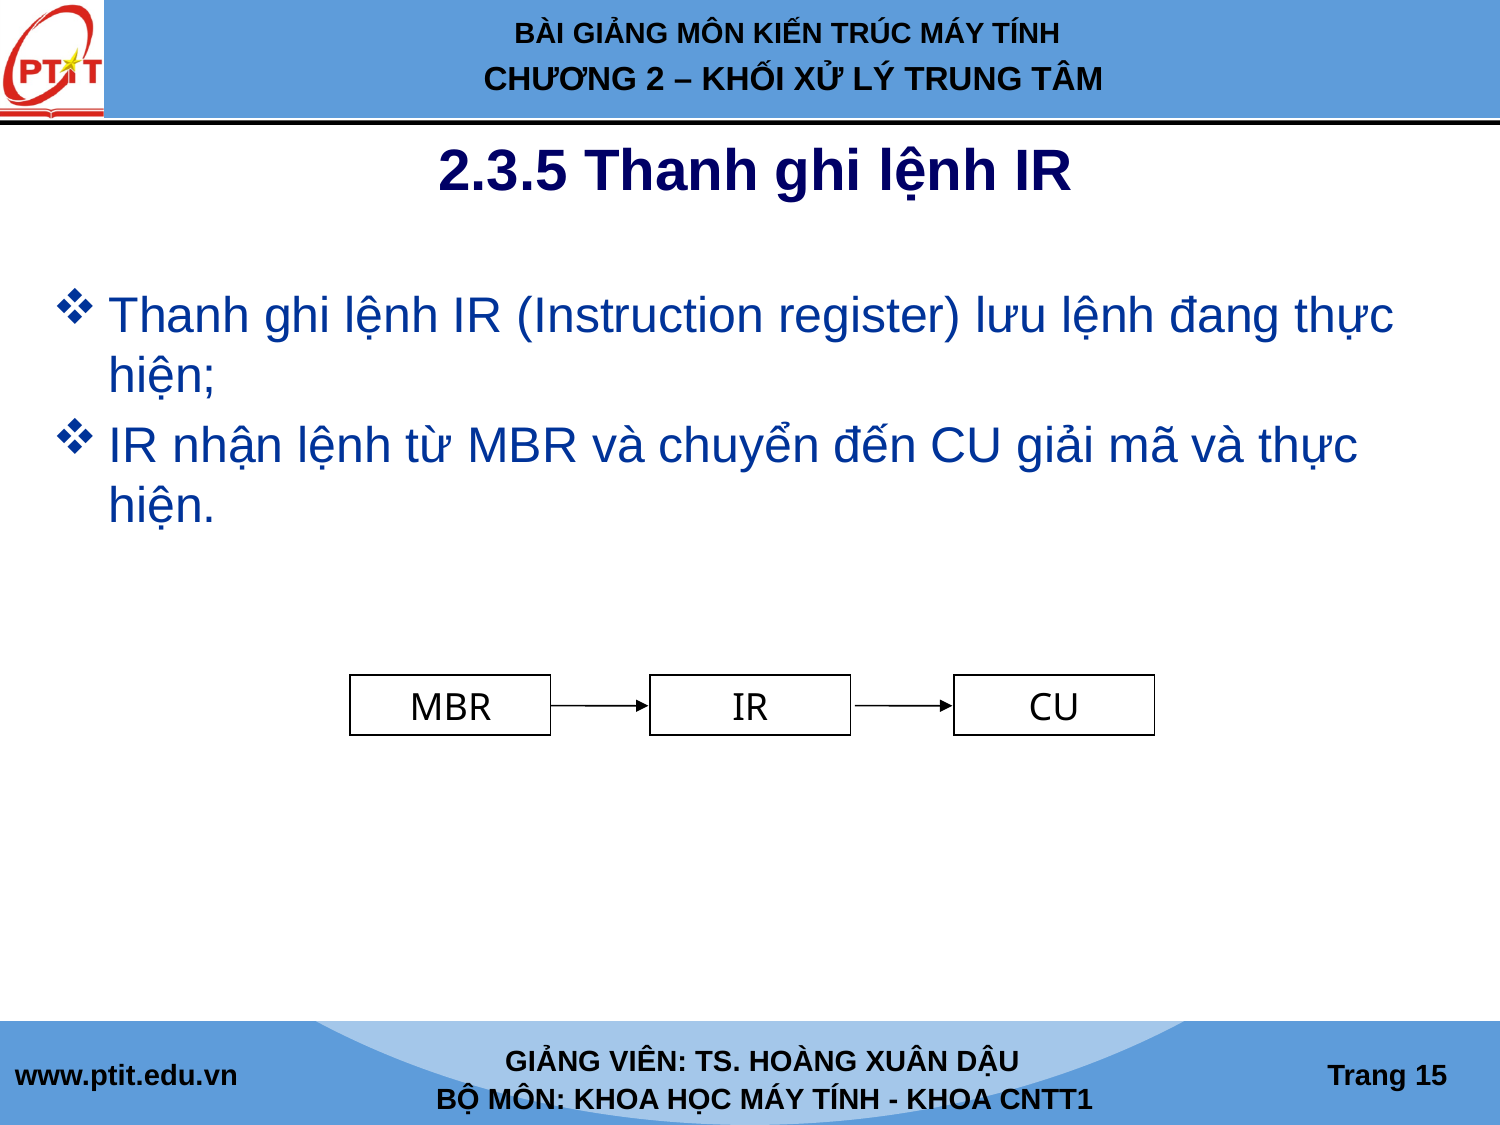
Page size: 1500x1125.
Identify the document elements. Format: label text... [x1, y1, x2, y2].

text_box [349, 674, 1155, 737]
title 2.3.5 Thanh ghi lệnh IR [37, 125, 1474, 211]
picture [0, 0, 104, 119]
list Thanh ghi lệnh IR (Instruction register) lưu lệnh đang thực hiện; IR nhận lệnh từ MBR và chuyển đến CU giải mã và thực hiện. [37, 275, 1474, 613]
